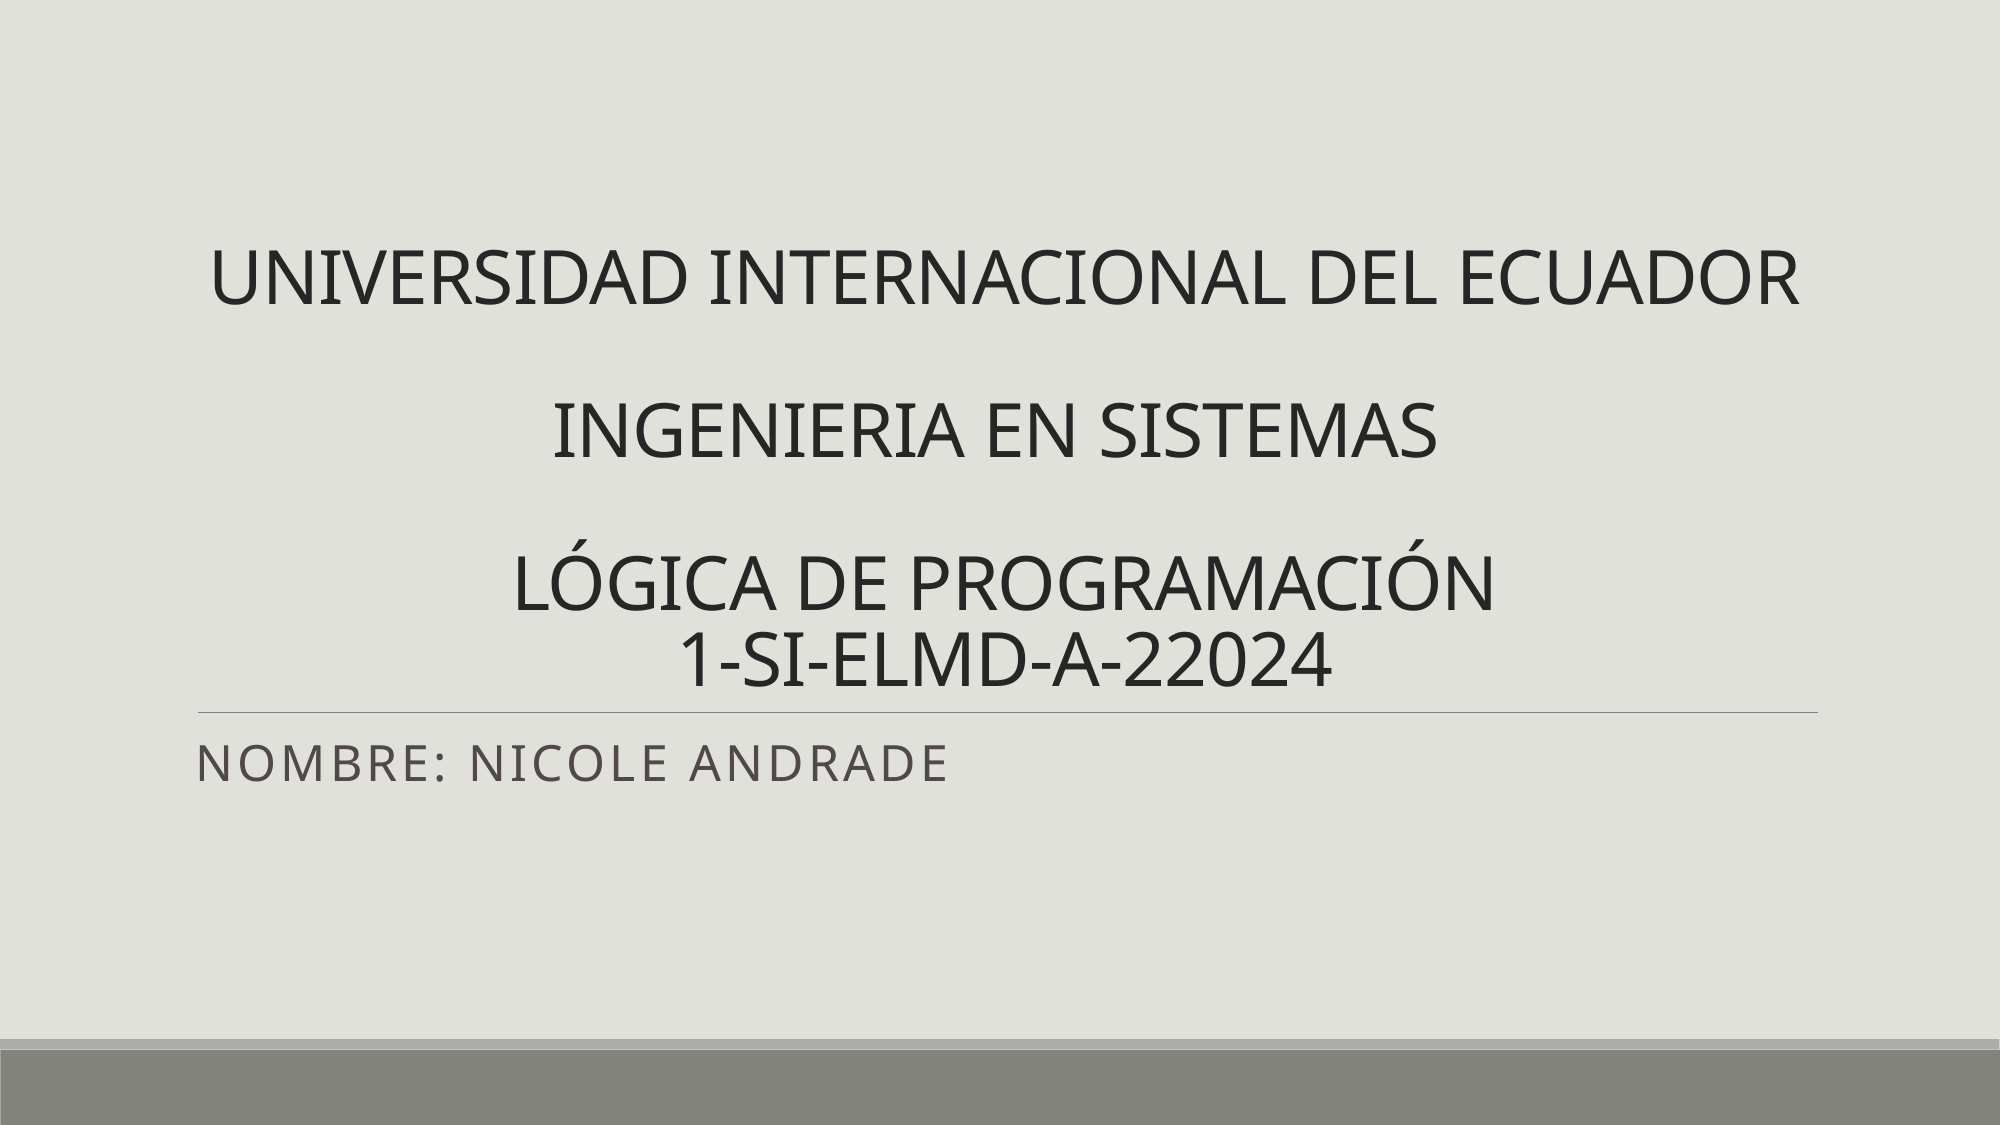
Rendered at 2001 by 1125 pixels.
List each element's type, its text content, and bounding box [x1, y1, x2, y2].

subtitle NOMBRE: Nicole Andrade [180, 730, 1831, 919]
title UNIVERSIDAD INTERNACIONAL DEL ECUADOR INGENIERIA EN SISTEMAS LÓGICA DE PROGRAMACIÓN 1-SI-ELMD-A-22024 [180, 124, 1830, 710]
